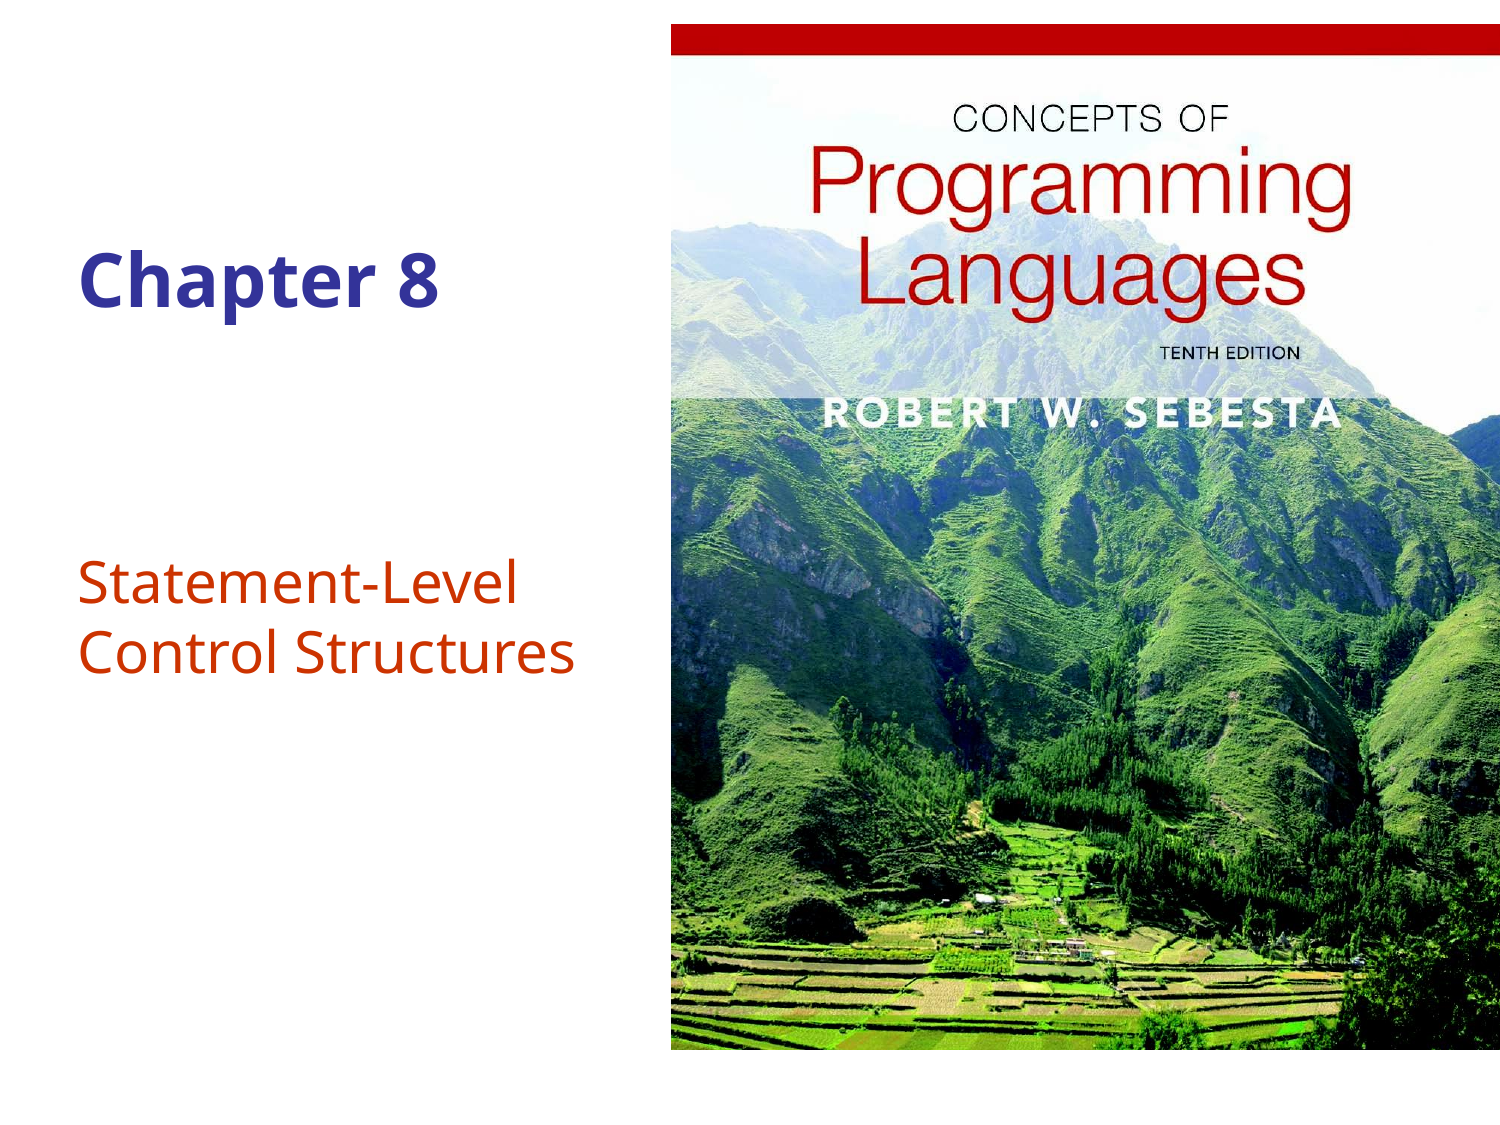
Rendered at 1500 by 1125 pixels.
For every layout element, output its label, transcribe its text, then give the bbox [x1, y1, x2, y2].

picture [671, 24, 1500, 1050]
subtitle Statement-Level Control Structures [62, 537, 663, 826]
title Chapter 8 [62, 224, 663, 413]
